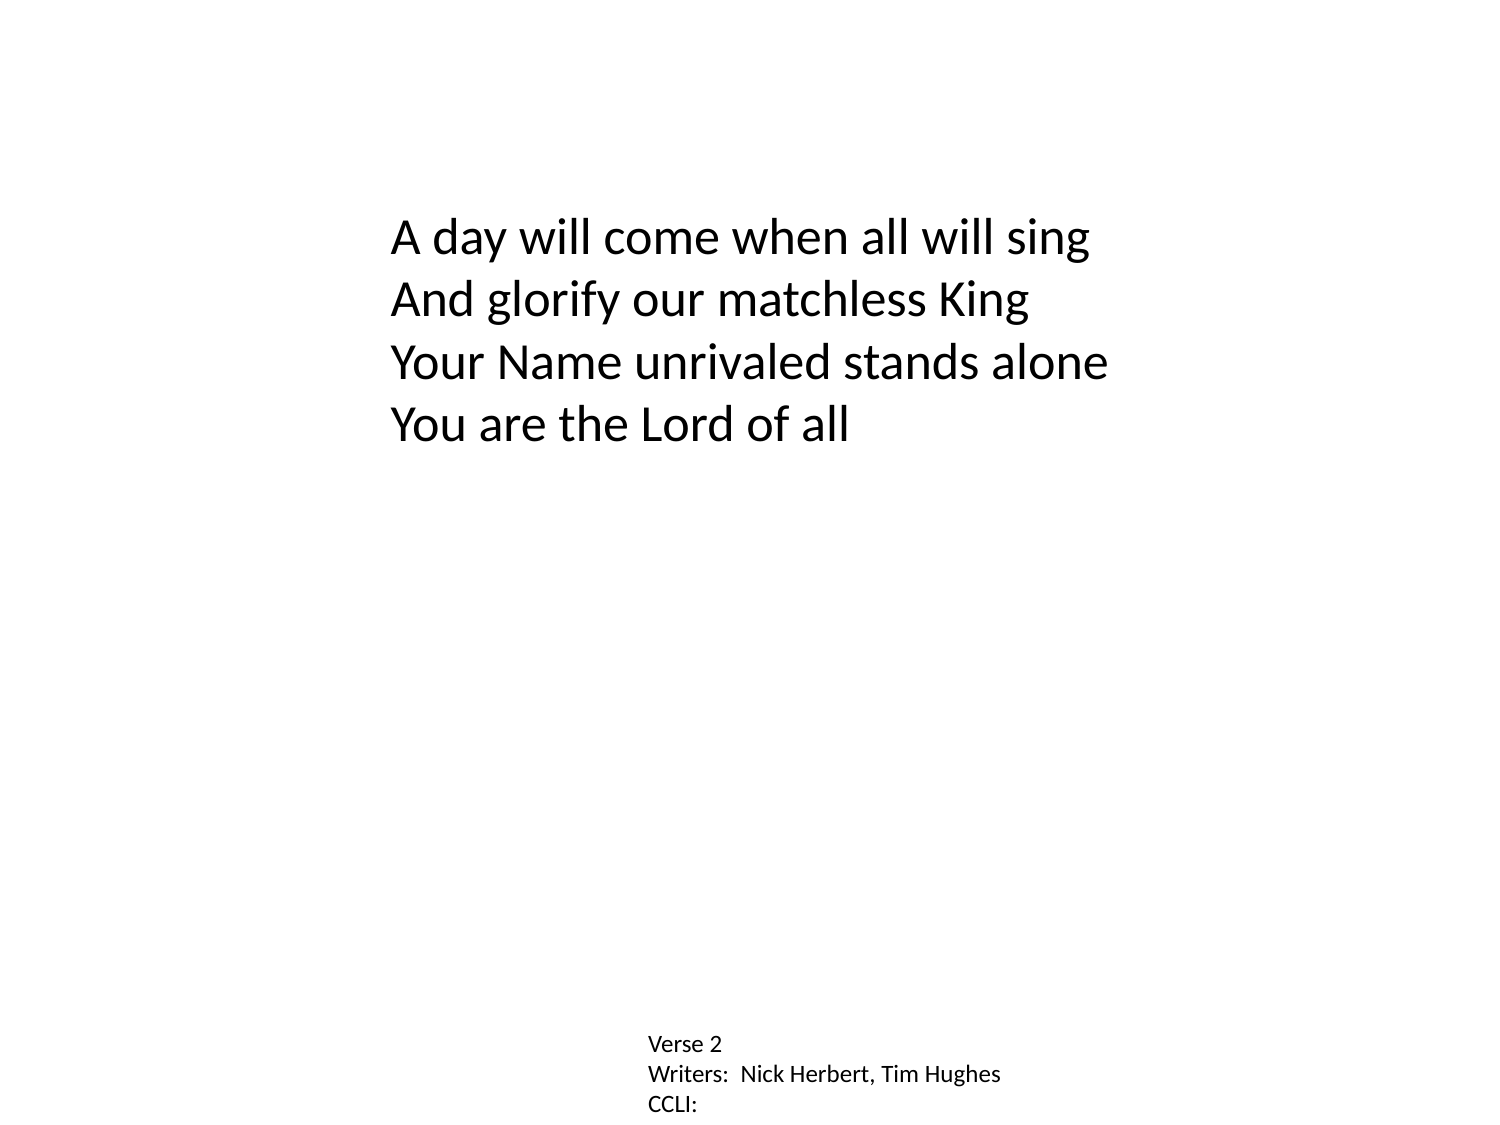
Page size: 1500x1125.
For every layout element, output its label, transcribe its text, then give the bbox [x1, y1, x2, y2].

text_box Verse 2 Writers: Nick Herbert, Tim Hughes CCLI: [633, 975, 1017, 1125]
text_box A day will come when all will sing And glorify our matchless King Your Name unrivaled stands alone You are the Lord of all [375, 149, 1125, 523]
